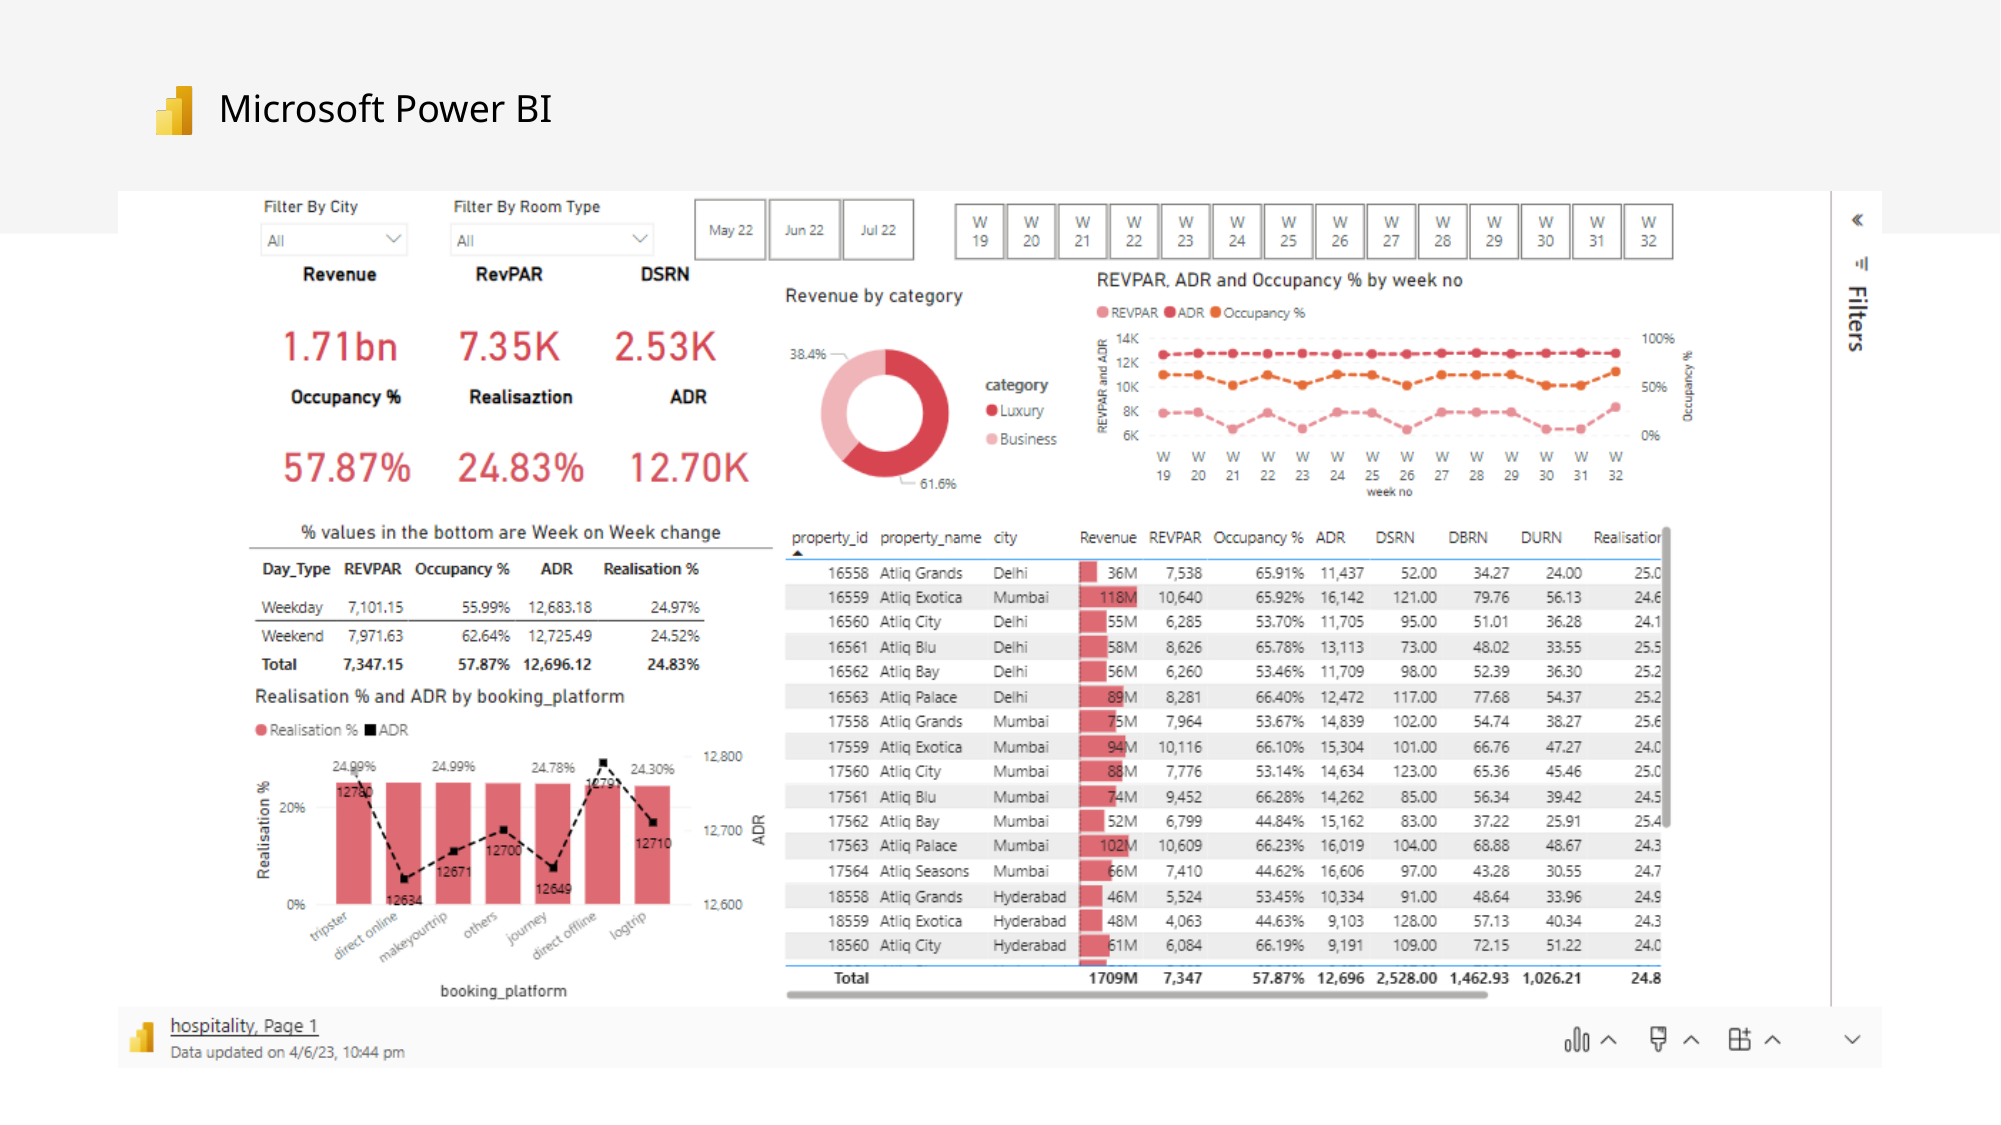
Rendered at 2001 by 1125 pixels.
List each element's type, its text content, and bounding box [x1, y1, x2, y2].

picture [118, 191, 1882, 1068]
picture [149, 86, 198, 135]
title Microsoft Power BI [0, 0, 2000, 235]
